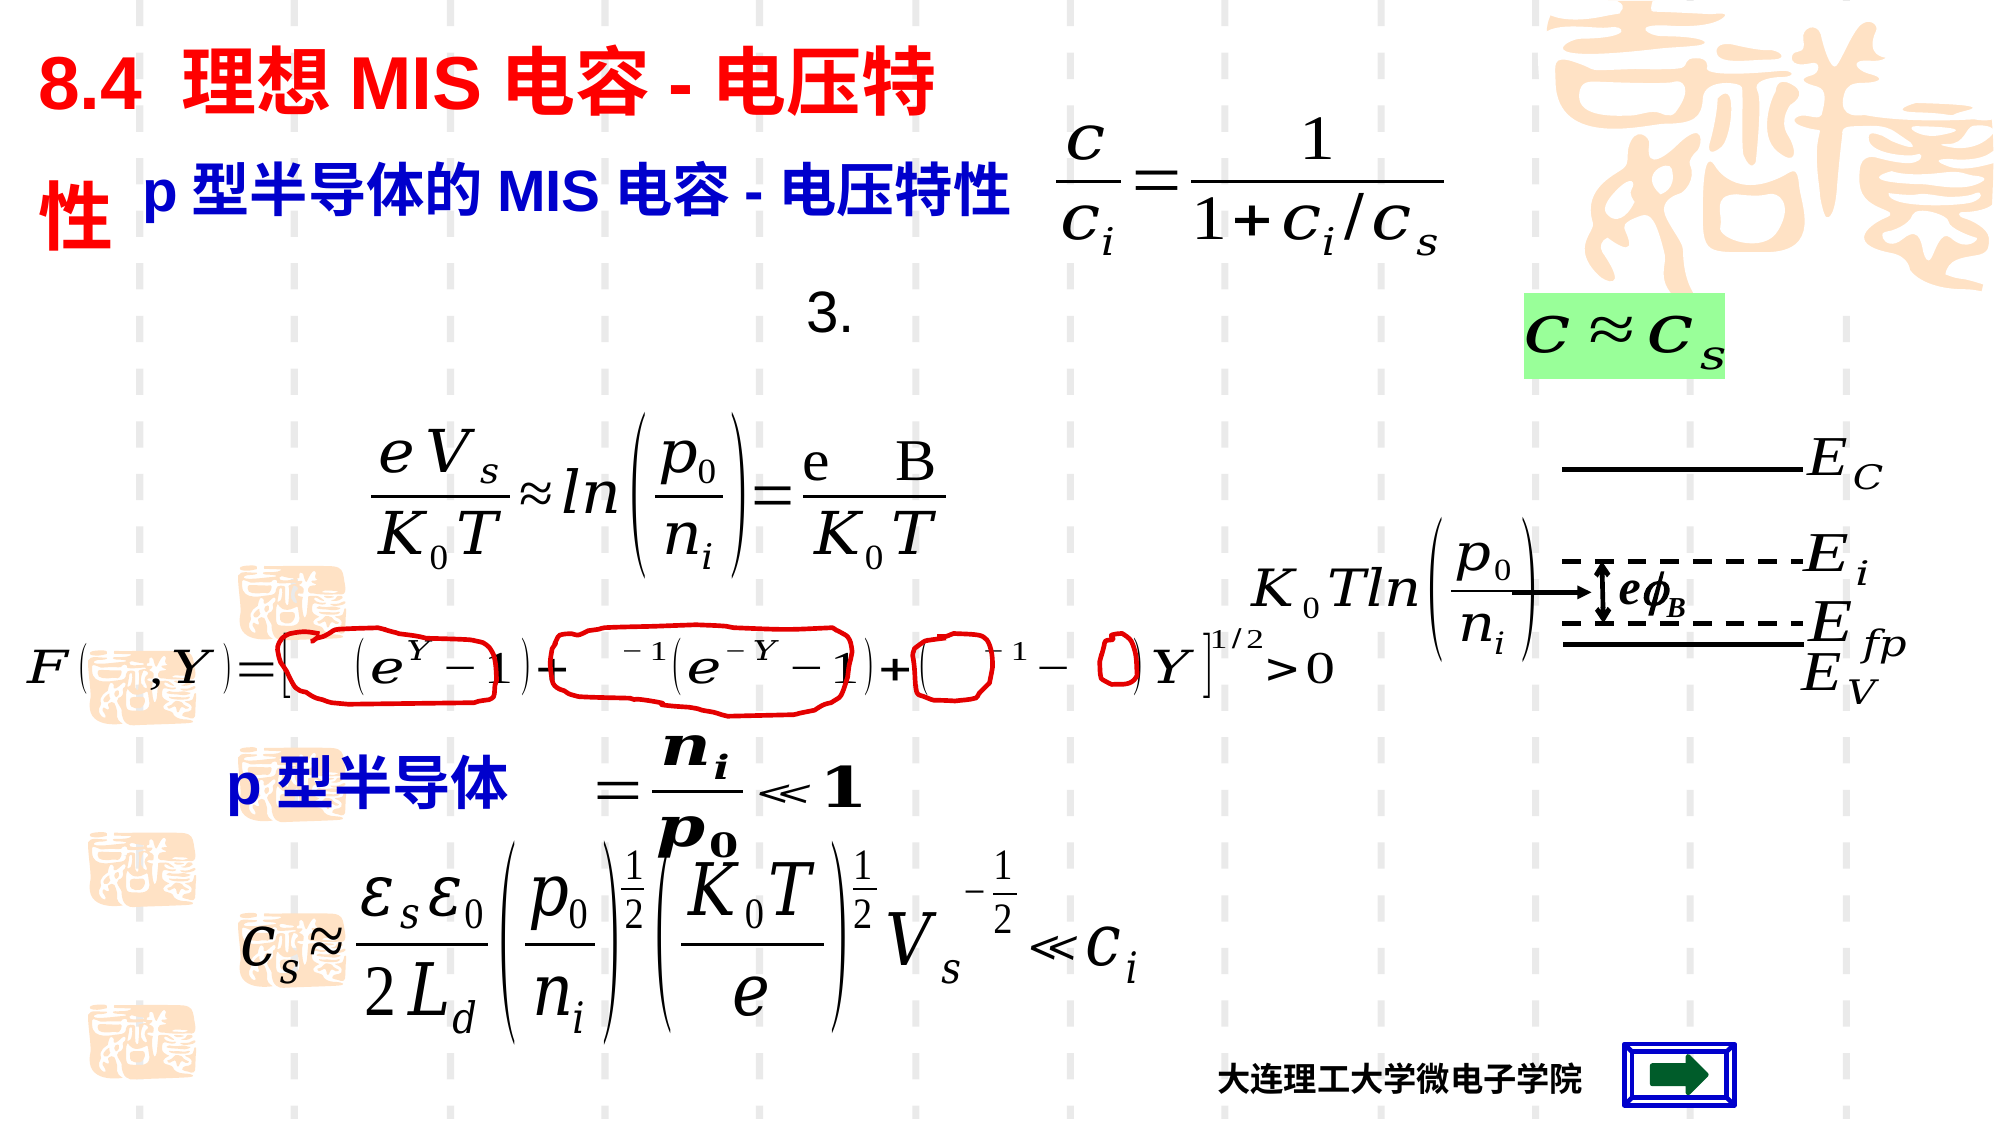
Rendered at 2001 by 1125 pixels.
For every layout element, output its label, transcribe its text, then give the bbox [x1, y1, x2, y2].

text_box 大连理工大学微电子学院 [1202, 1051, 1599, 1106]
text_box [911, 632, 994, 702]
text_box p型半导体 [211, 739, 524, 824]
text_box p型半导体的MIS电容-电压特性 [127, 145, 1027, 231]
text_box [1248, 425, 1907, 712]
text_box [1098, 632, 1138, 686]
text_box [276, 626, 498, 705]
text_box 8.4 理想MIS电容-电压特性 [23, 0, 992, 267]
text_box [549, 623, 853, 717]
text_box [1624, 1043, 1735, 1106]
